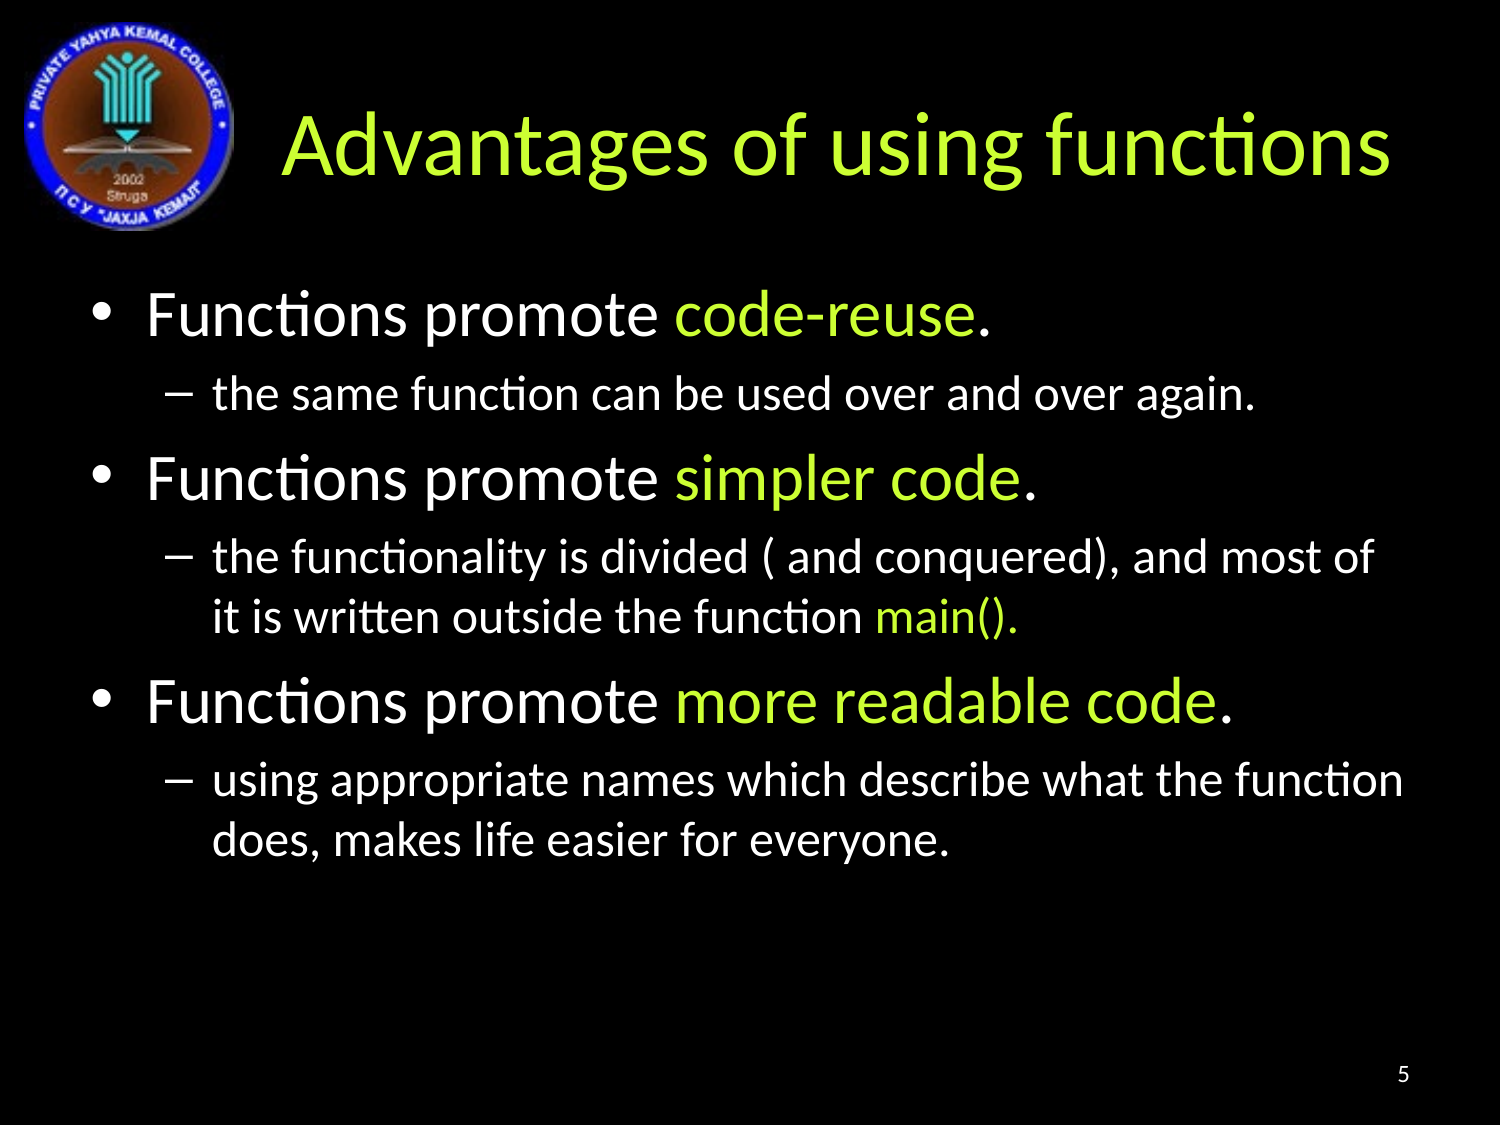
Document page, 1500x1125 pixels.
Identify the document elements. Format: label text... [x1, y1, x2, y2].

title Advantages of using functions [249, 45, 1425, 233]
list Functions promote code-reuse. the same function can be used over and over again. Functions promote simpler code. the functionality is divided ( and conquered), and most of it is written outside the function main(). Functions promote more readable code. using appropriate names which describe what the function does, makes life easier for everyone. [75, 262, 1425, 1005]
slide_number 5 [1074, 1042, 1425, 1103]
picture [24, 21, 234, 231]
